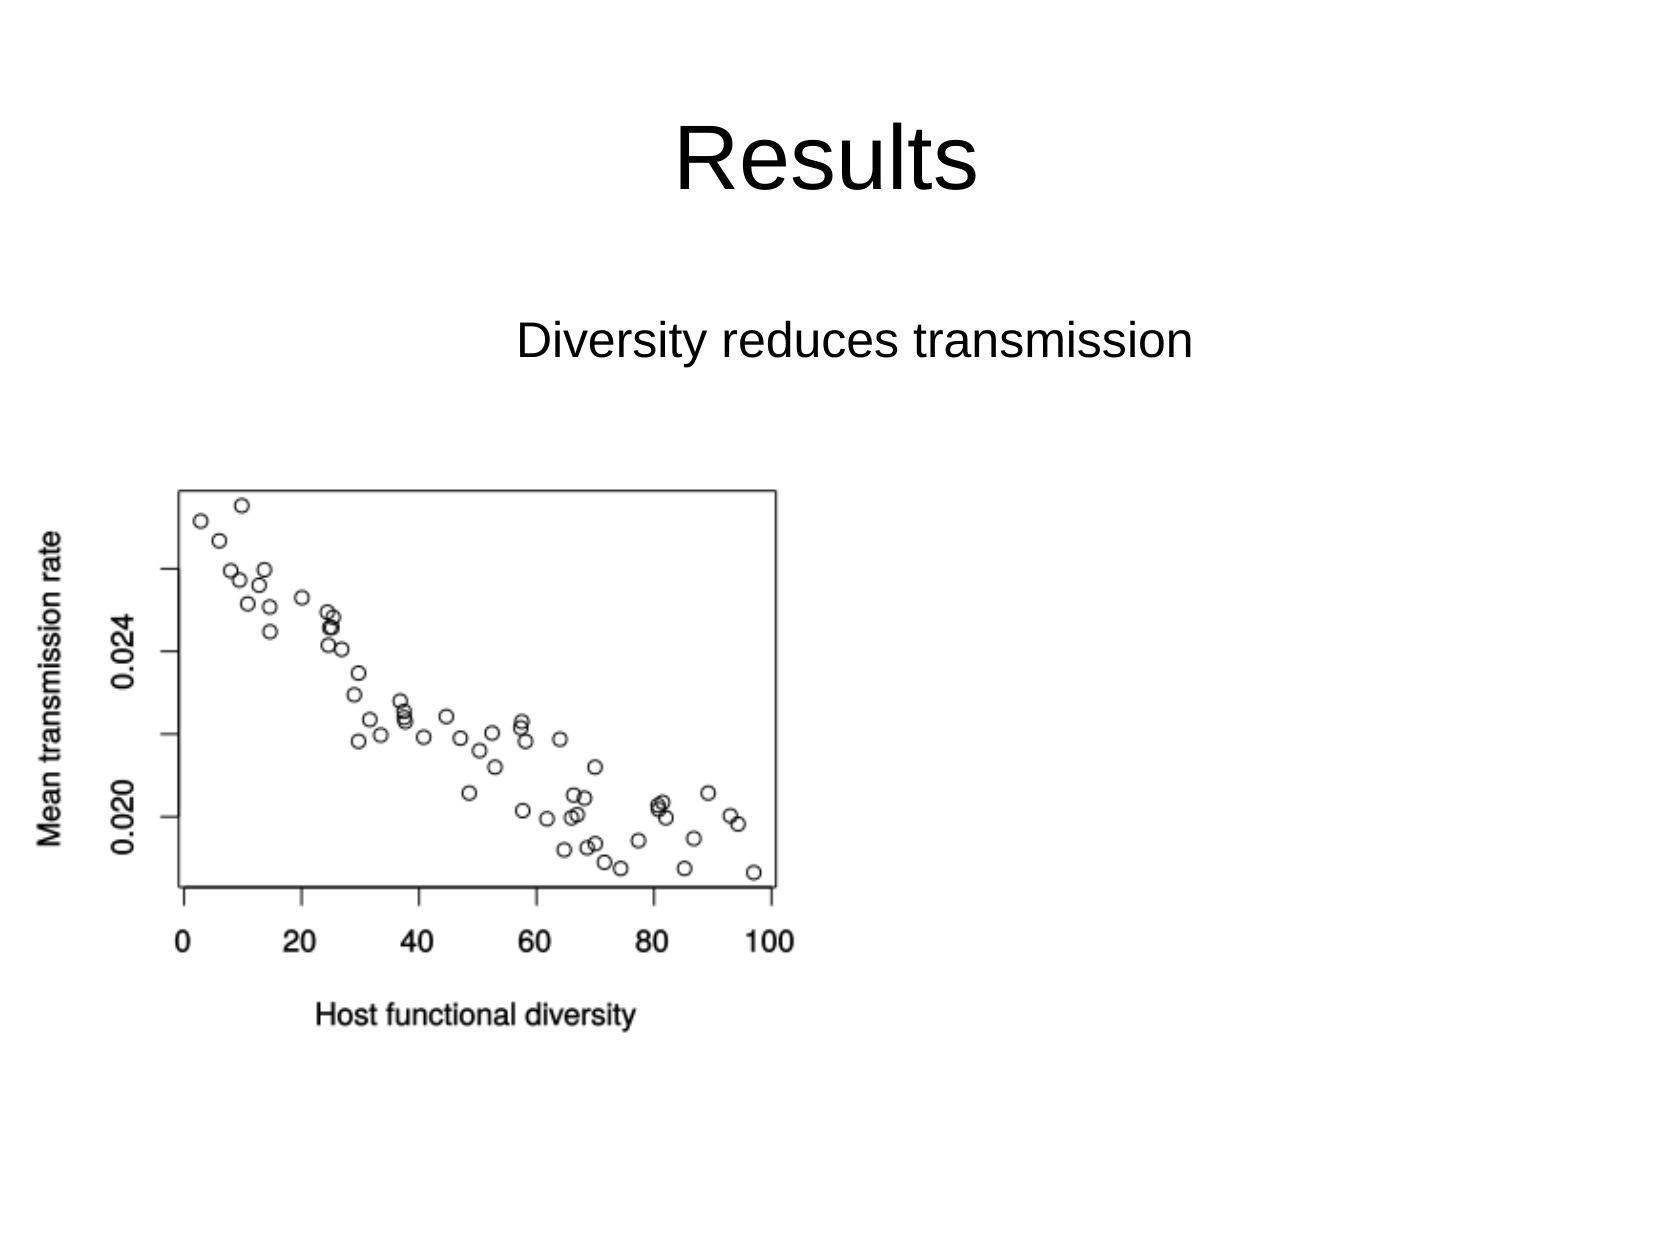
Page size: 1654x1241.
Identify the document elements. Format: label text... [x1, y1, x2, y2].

text_box Diversity reduces transmission [389, 300, 1320, 337]
picture [27, 339, 1654, 1076]
text_box Results [82, 49, 1571, 257]
